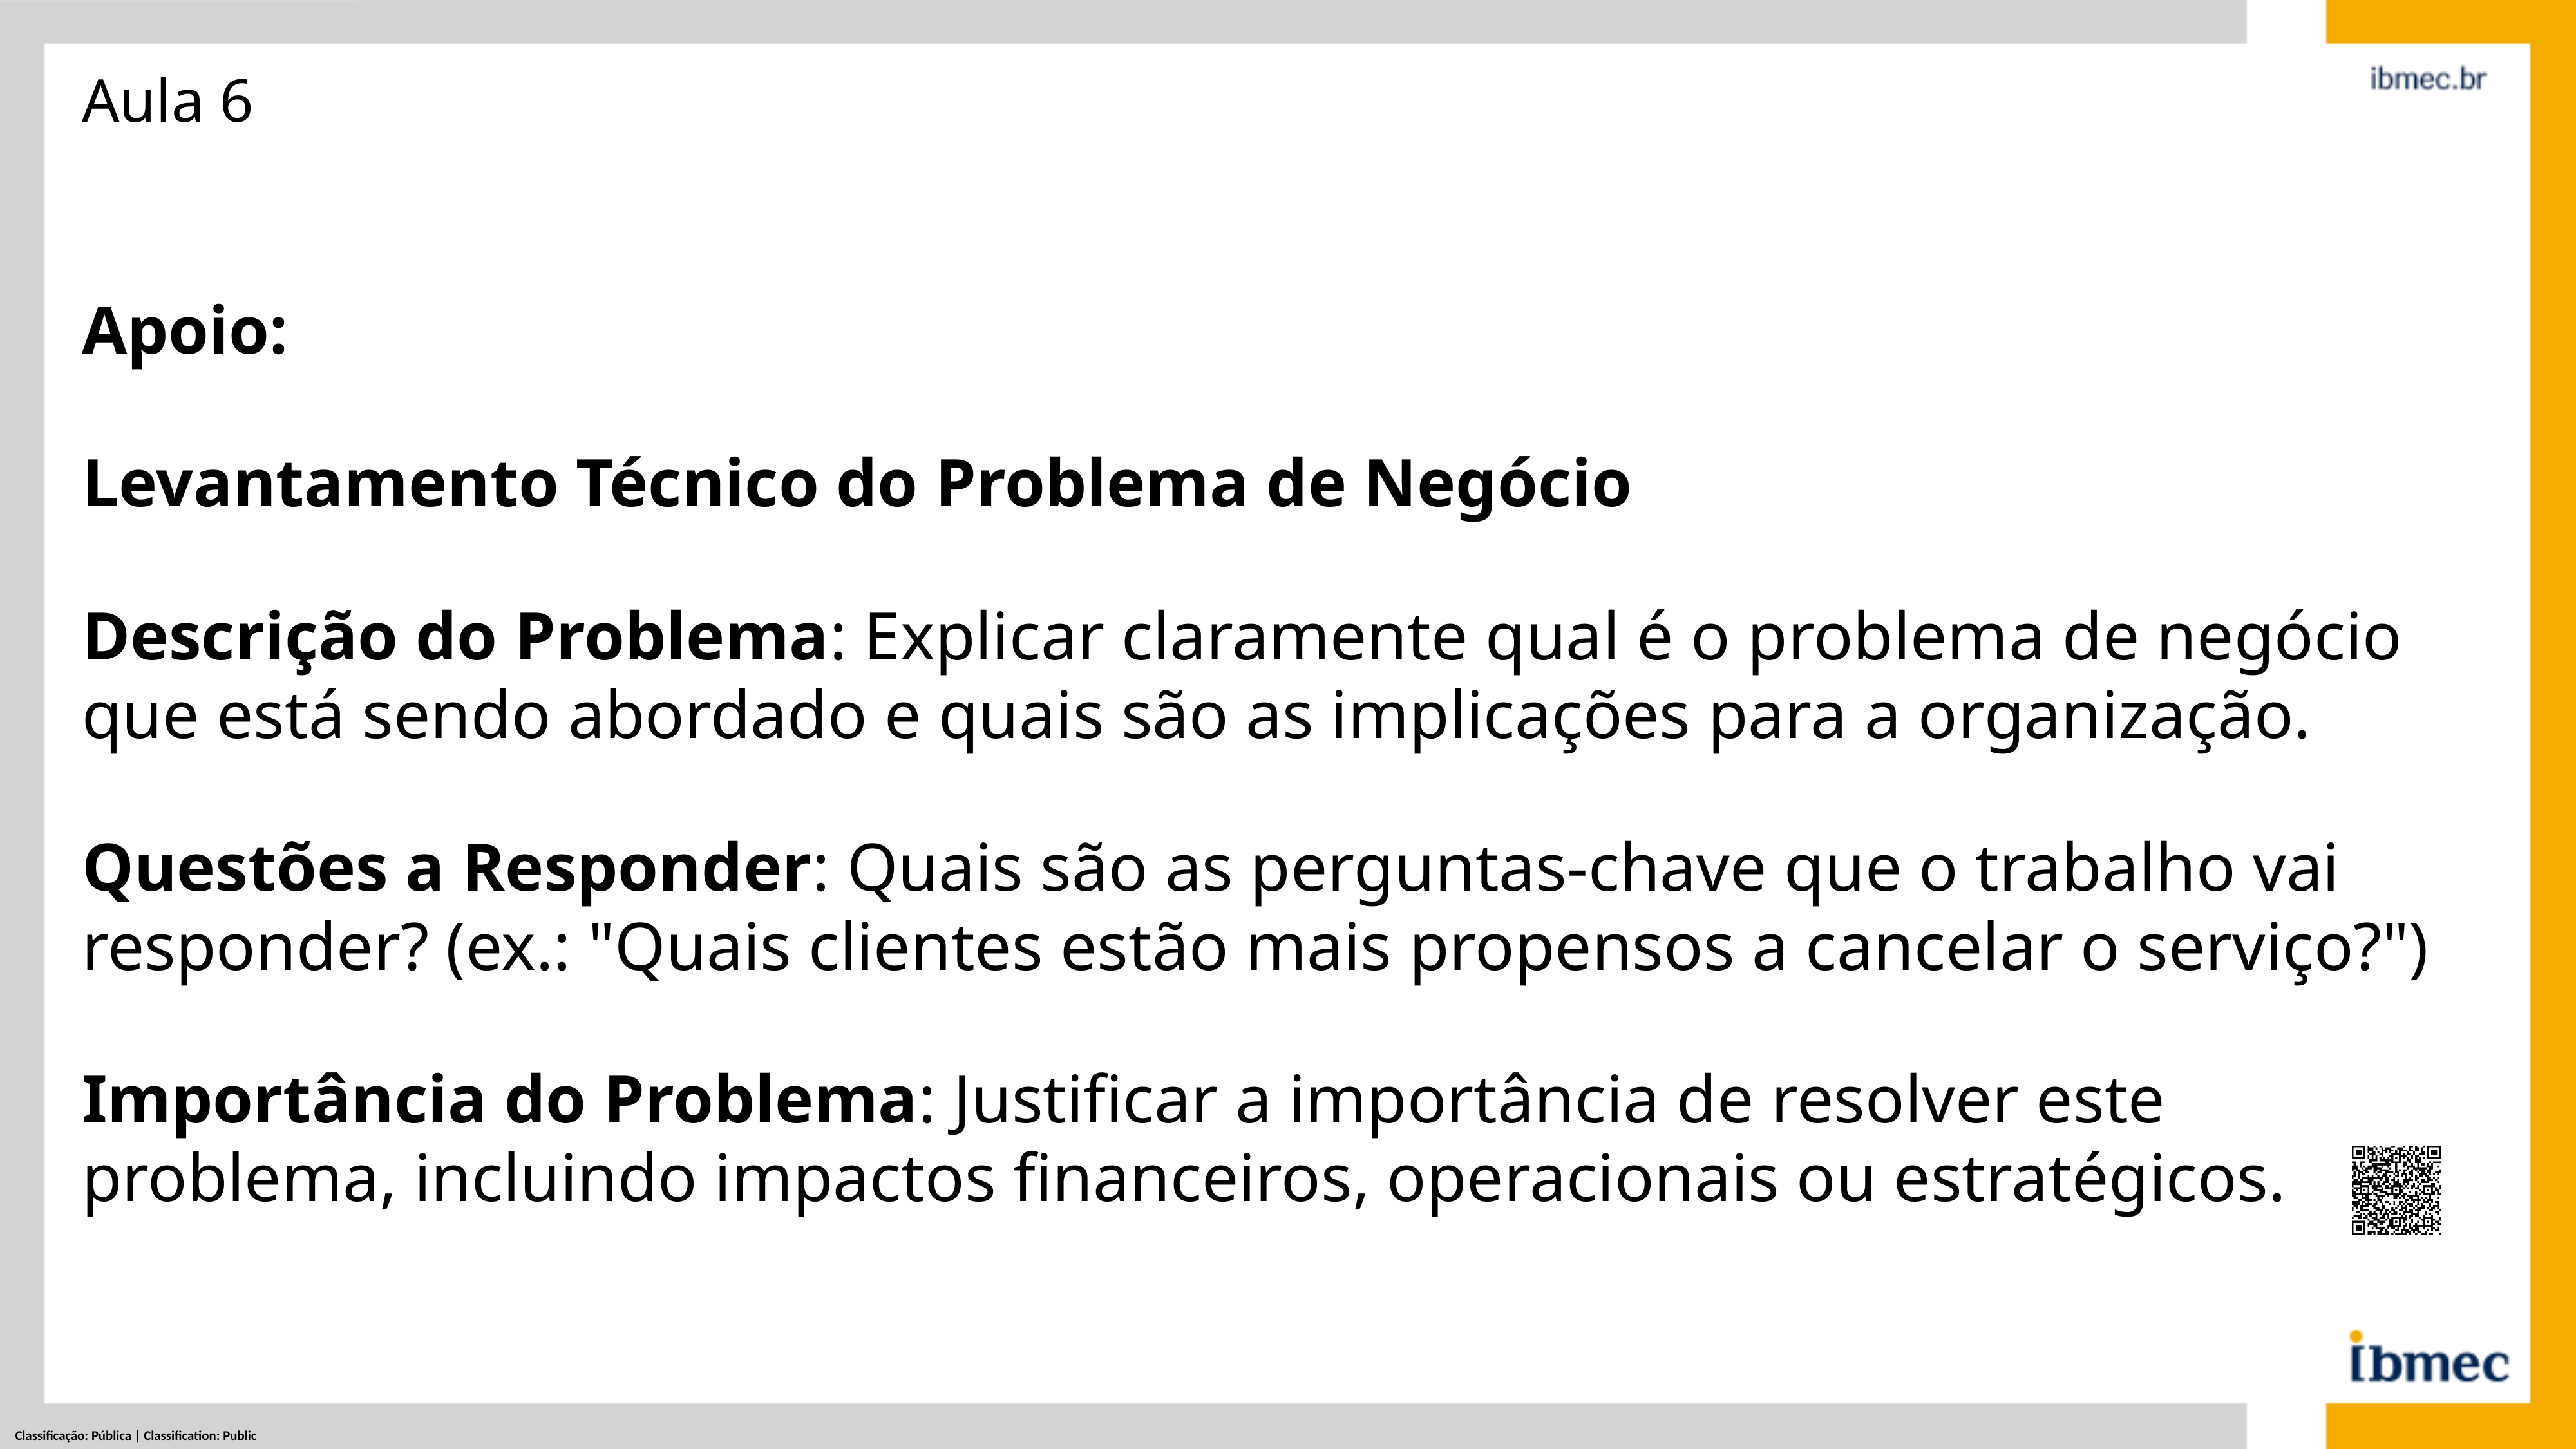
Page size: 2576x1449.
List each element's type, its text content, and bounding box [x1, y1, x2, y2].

picture [0, 0, 2576, 1449]
list Apoio: Levantamento Técnico do Problema de Negócio Descrição do Problema: Explicar claramente qual é o problema de negócio que está sendo abordado e quais são as implicações para a organização. Questões a Responder: Quais são as perguntas-chave que o trabalho vai responder? (ex.: "Quais clientes estão mais propensos a cancelar o serviço?") Importância do Problema: Justificar a importância de resolver este problema, incluindo impactos financeiros, operacionais ou estratégicos. [76, 282, 2498, 1314]
title Aula 6 [76, 59, 610, 138]
